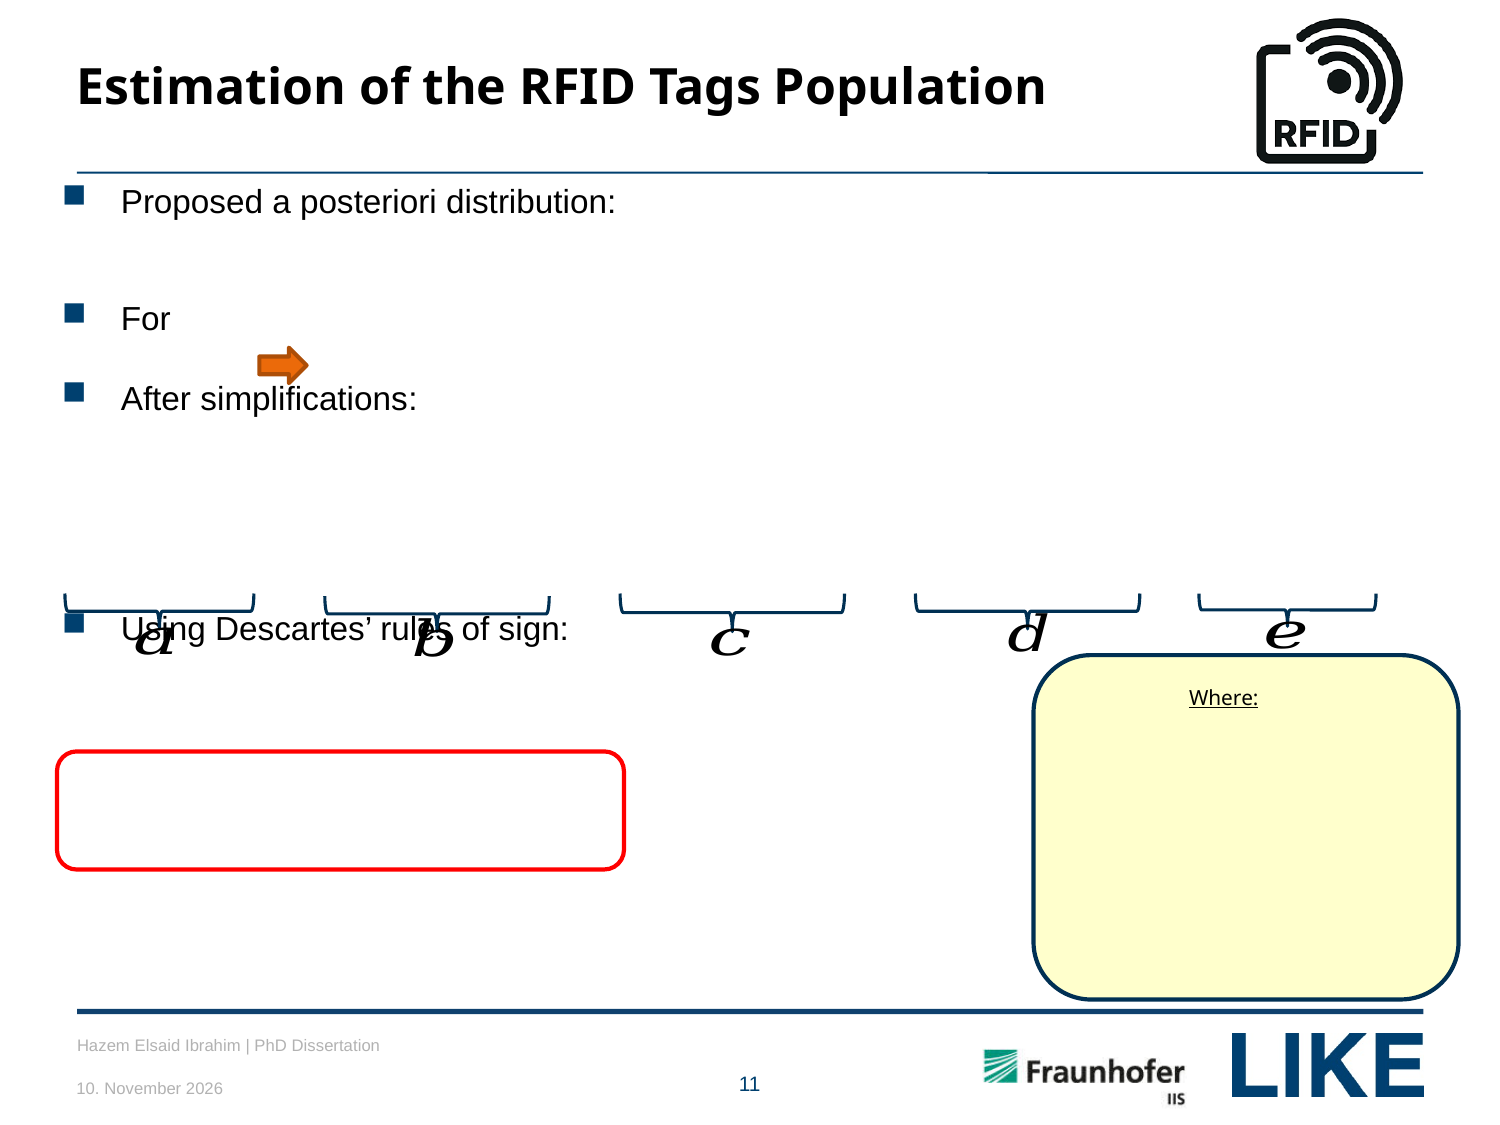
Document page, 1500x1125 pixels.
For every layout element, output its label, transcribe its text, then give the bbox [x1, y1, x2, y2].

picture [1232, 1033, 1424, 1097]
title Estimation of the RFID Tags Population [76, 54, 1229, 116]
text_box [54, 749, 627, 872]
picture [974, 1022, 1193, 1116]
footer Hazem Elsaid Ibrahim | PhD Dissertation [77, 1035, 552, 1056]
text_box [1033, 654, 1459, 1000]
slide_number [76, 1077, 427, 1099]
text_box [64, 593, 255, 628]
text_box [619, 593, 846, 629]
text_box [324, 596, 550, 630]
text_box [914, 593, 1141, 624]
text_box [1198, 593, 1377, 622]
picture [1234, 16, 1424, 166]
text_box [257, 345, 309, 386]
